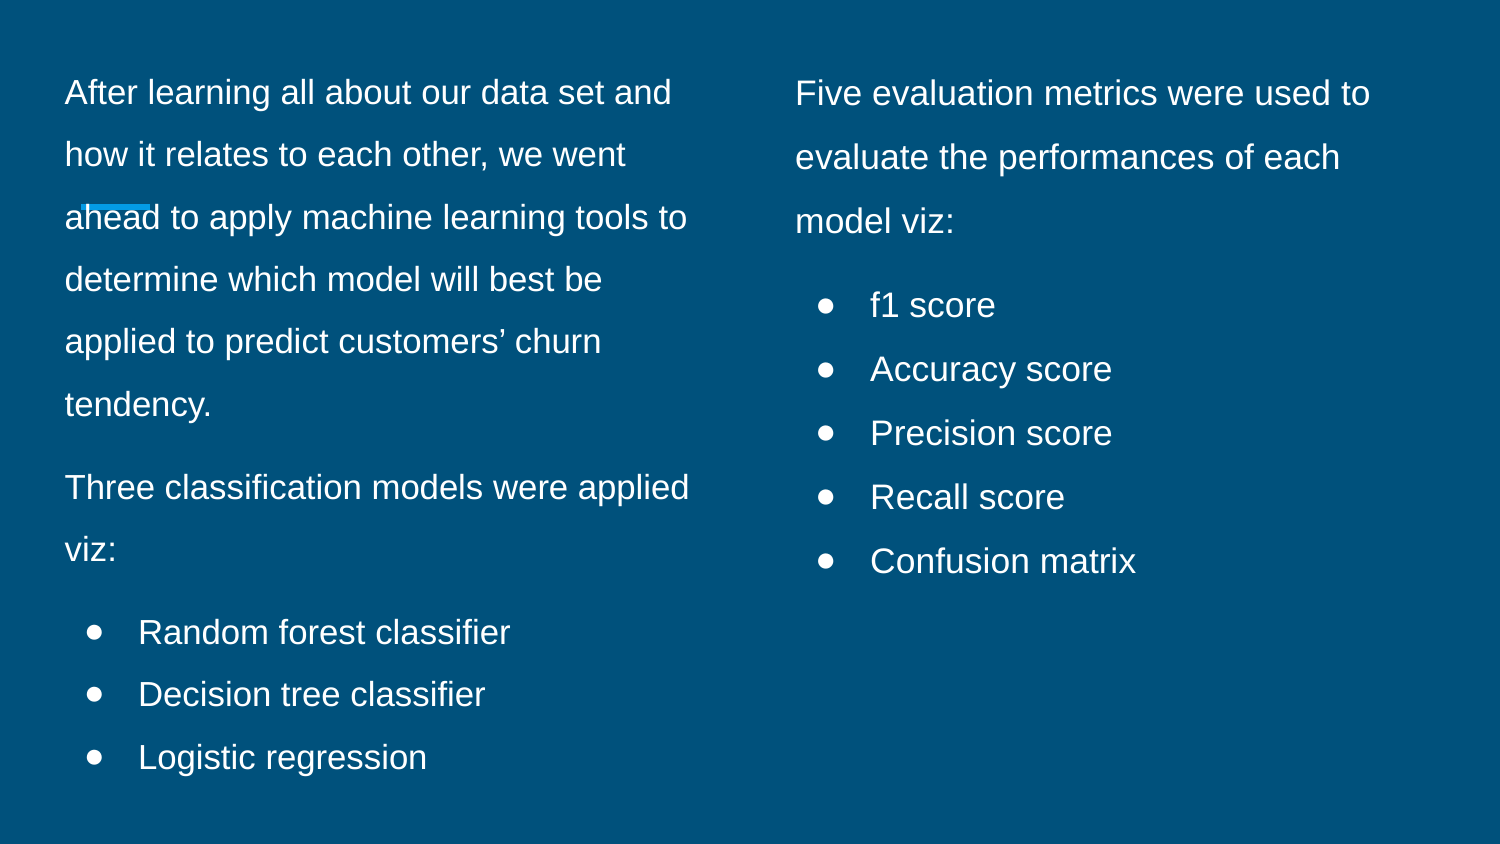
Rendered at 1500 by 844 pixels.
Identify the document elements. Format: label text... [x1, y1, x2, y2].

list Five evaluation metrics were used to evaluate the performances of each model viz: f1 score Accuracy score Precision score Recall score Confusion matrix [780, 33, 1437, 795]
list After learning all about our data set and how it relates to each other, we went ahead to apply machine learning tools to determine which model will best be applied to predict customers’ churn tendency. Three classification models were applied viz: Random forest classifier Decision tree classifier Logistic regression [49, 33, 720, 795]
